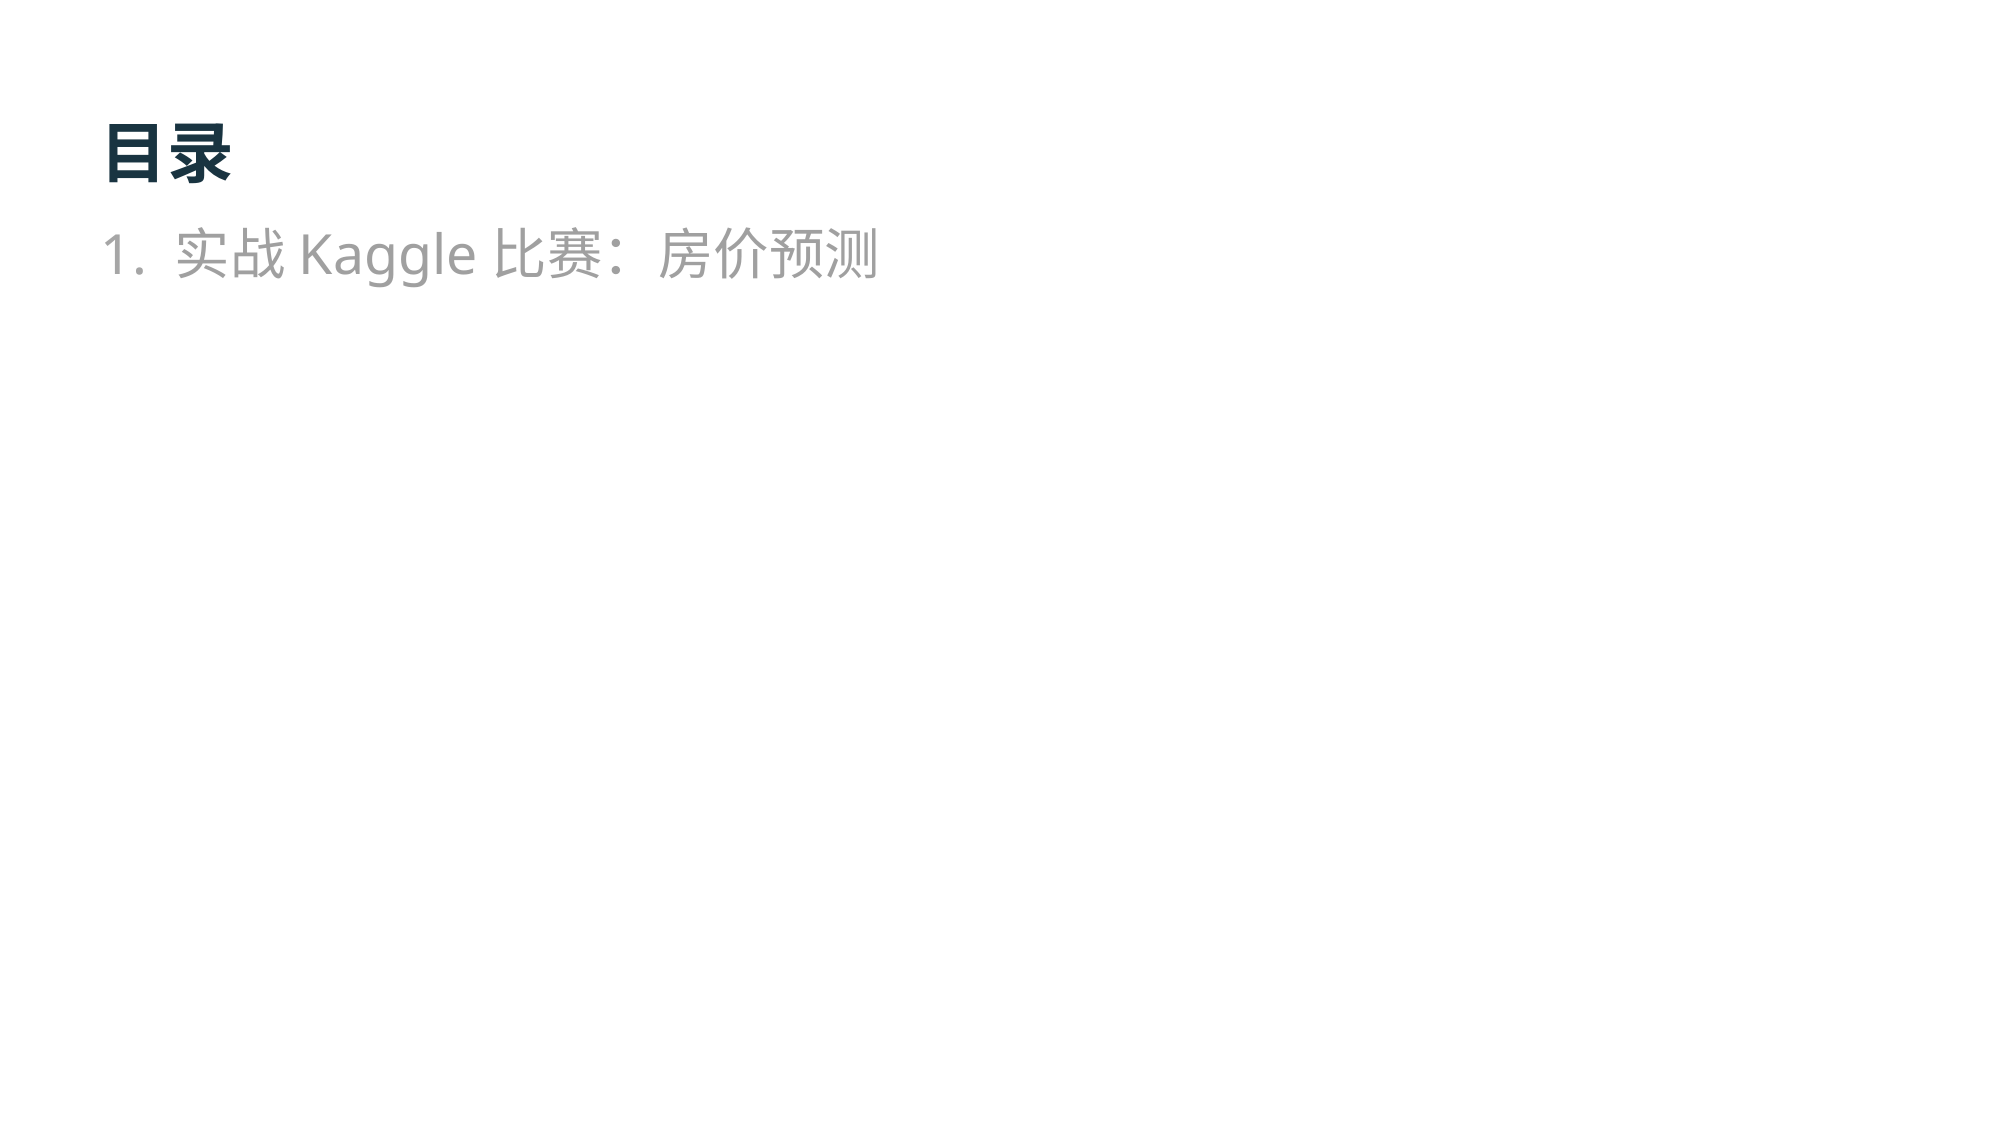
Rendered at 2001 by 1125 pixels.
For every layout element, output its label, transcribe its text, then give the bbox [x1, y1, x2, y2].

title 目录 [80, 90, 1985, 216]
title 1. 实战Kaggle比赛：房价预测 [80, 198, 1888, 1053]
